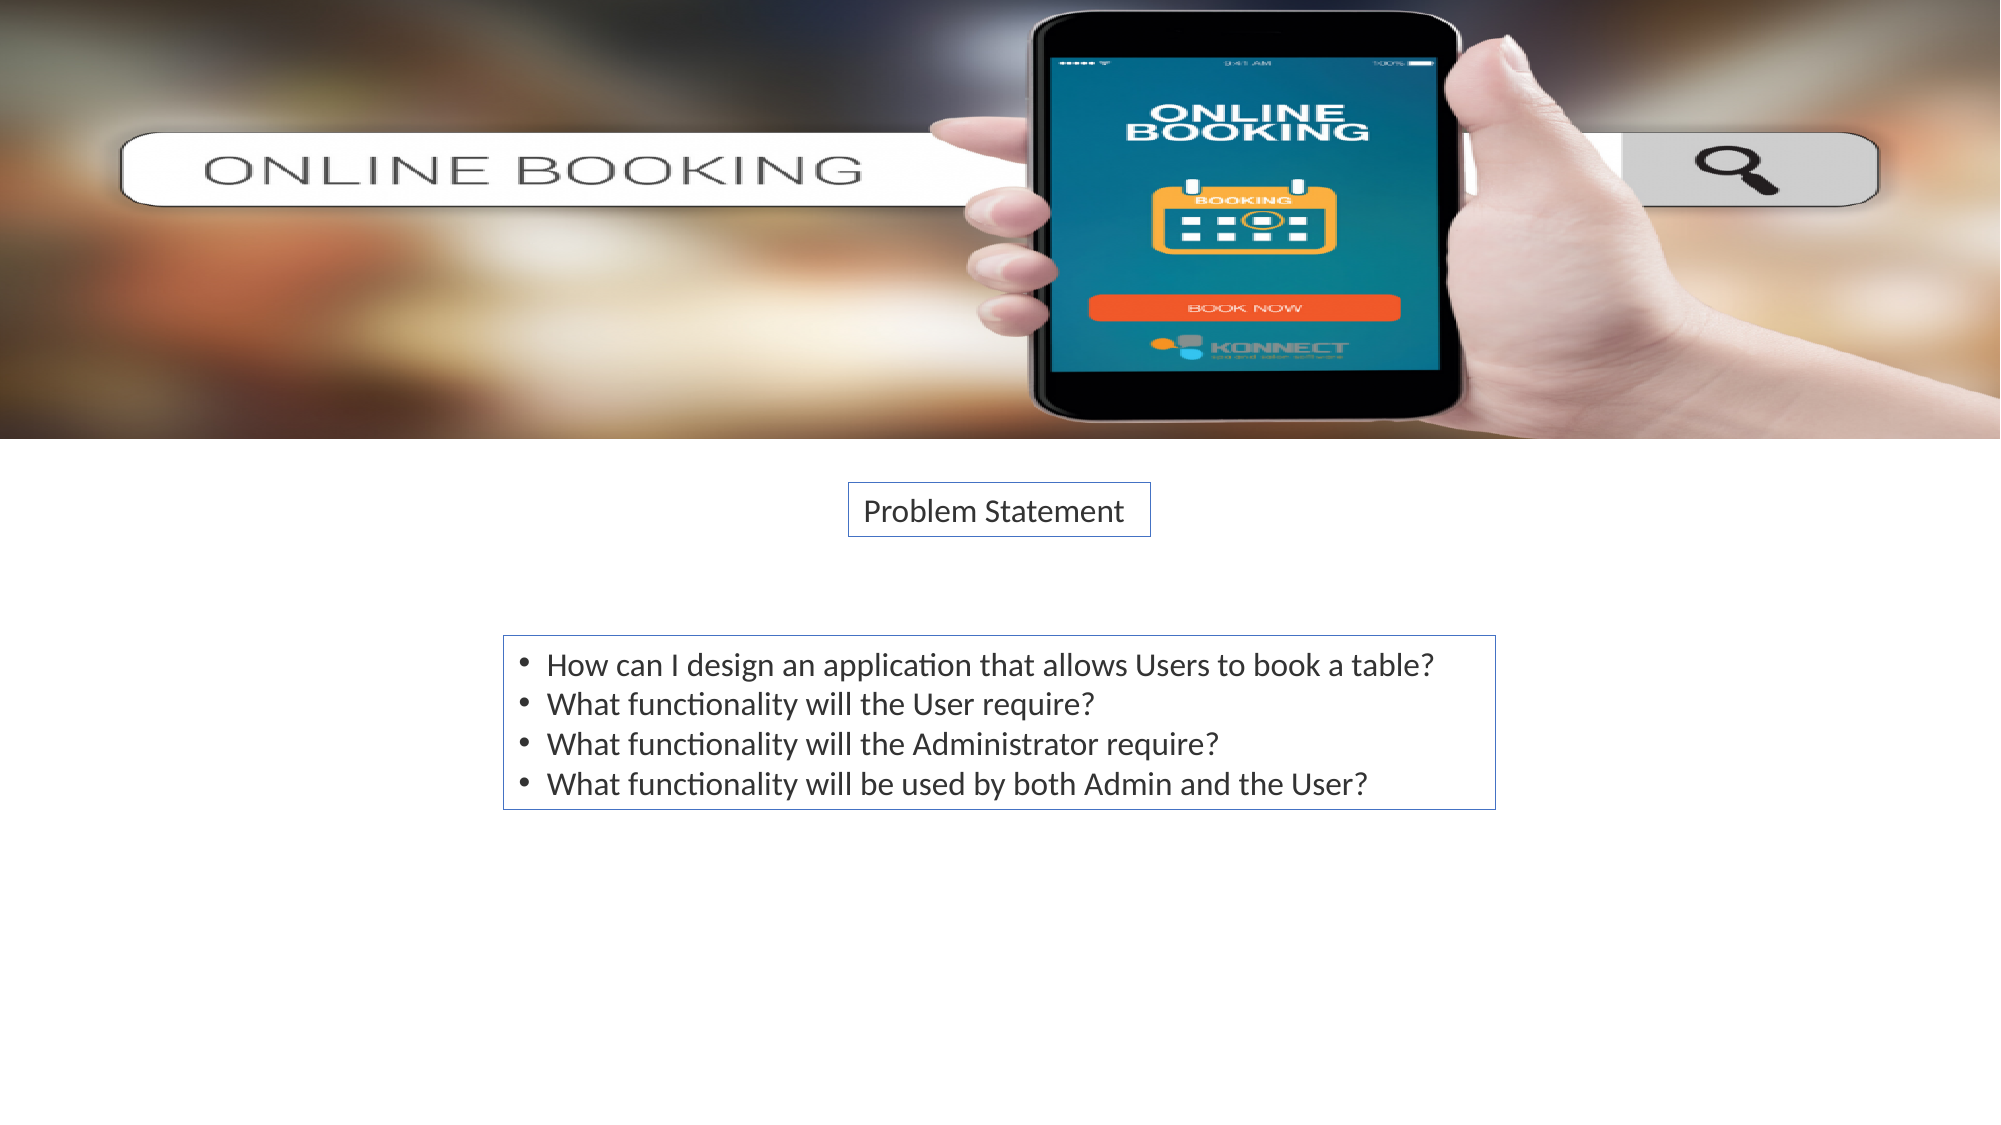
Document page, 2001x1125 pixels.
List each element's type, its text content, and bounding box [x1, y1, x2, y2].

text_box How can I design an application that allows Users to book a table? What functionality will the User require? What functionality will the Administrator require? What functionality will be used by both Admin and the User? [503, 635, 1496, 810]
picture [0, 0, 2000, 439]
text_box Problem Statement [848, 482, 1151, 537]
